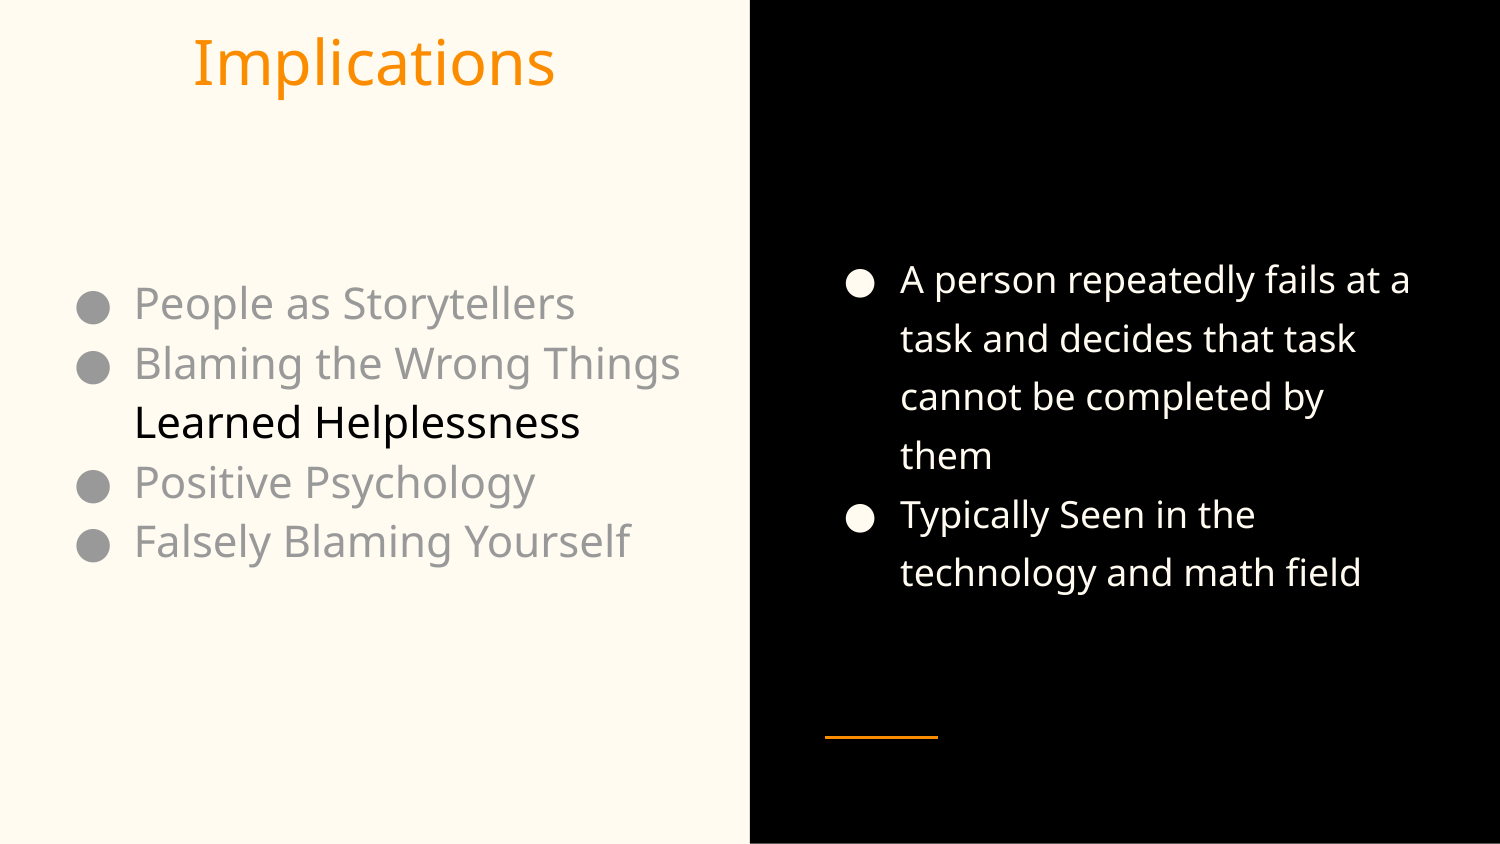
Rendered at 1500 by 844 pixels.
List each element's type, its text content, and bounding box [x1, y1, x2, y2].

title Implications [43, 2, 708, 118]
list A person repeatedly fails at a task and decides that task cannot be completed by them Typically Seen in the technology and math field [810, 118, 1440, 725]
subtitle People as Storytellers Blaming the Wrong Things Learned Helplessness Positive Psychology Falsely Blaming Yourself [43, 118, 708, 725]
